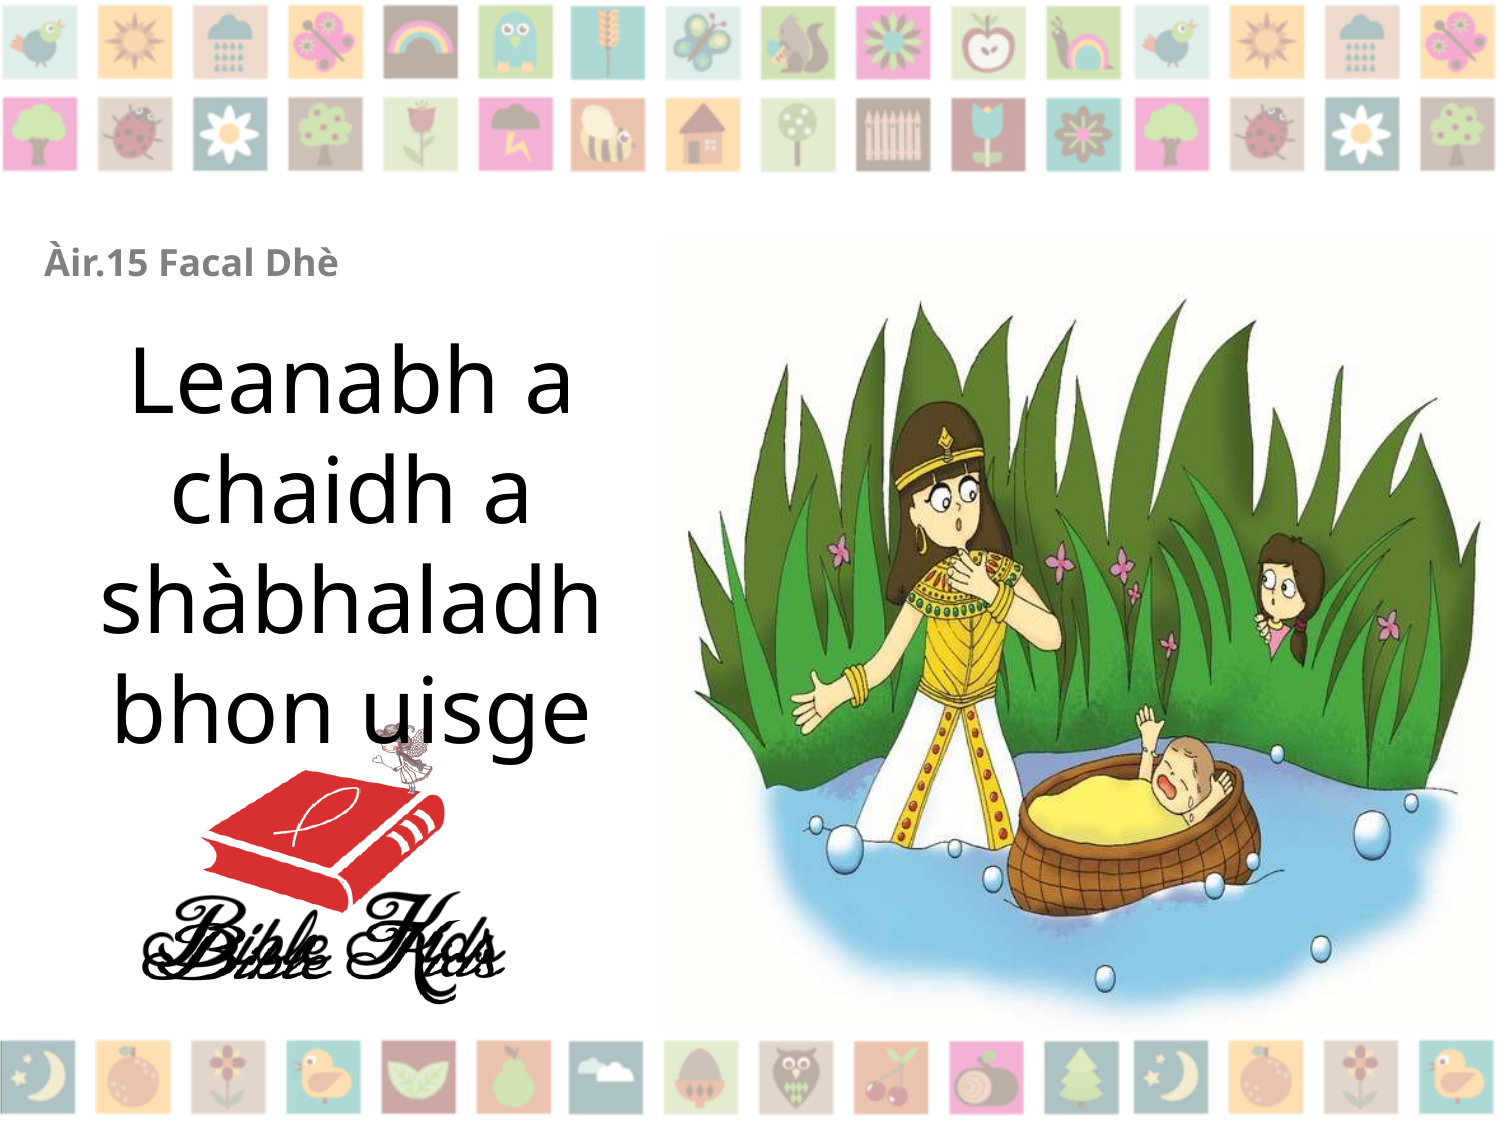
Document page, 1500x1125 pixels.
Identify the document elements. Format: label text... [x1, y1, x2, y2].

picture [117, 692, 544, 1027]
text_box Àir.15 Facal Dhè [29, 231, 514, 292]
text_box Leanabh a chaidh a shàbhaladh bhon uisge [29, 314, 663, 769]
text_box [0, 3, 1500, 181]
picture [668, 233, 1495, 1036]
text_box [0, 1028, 1500, 1118]
